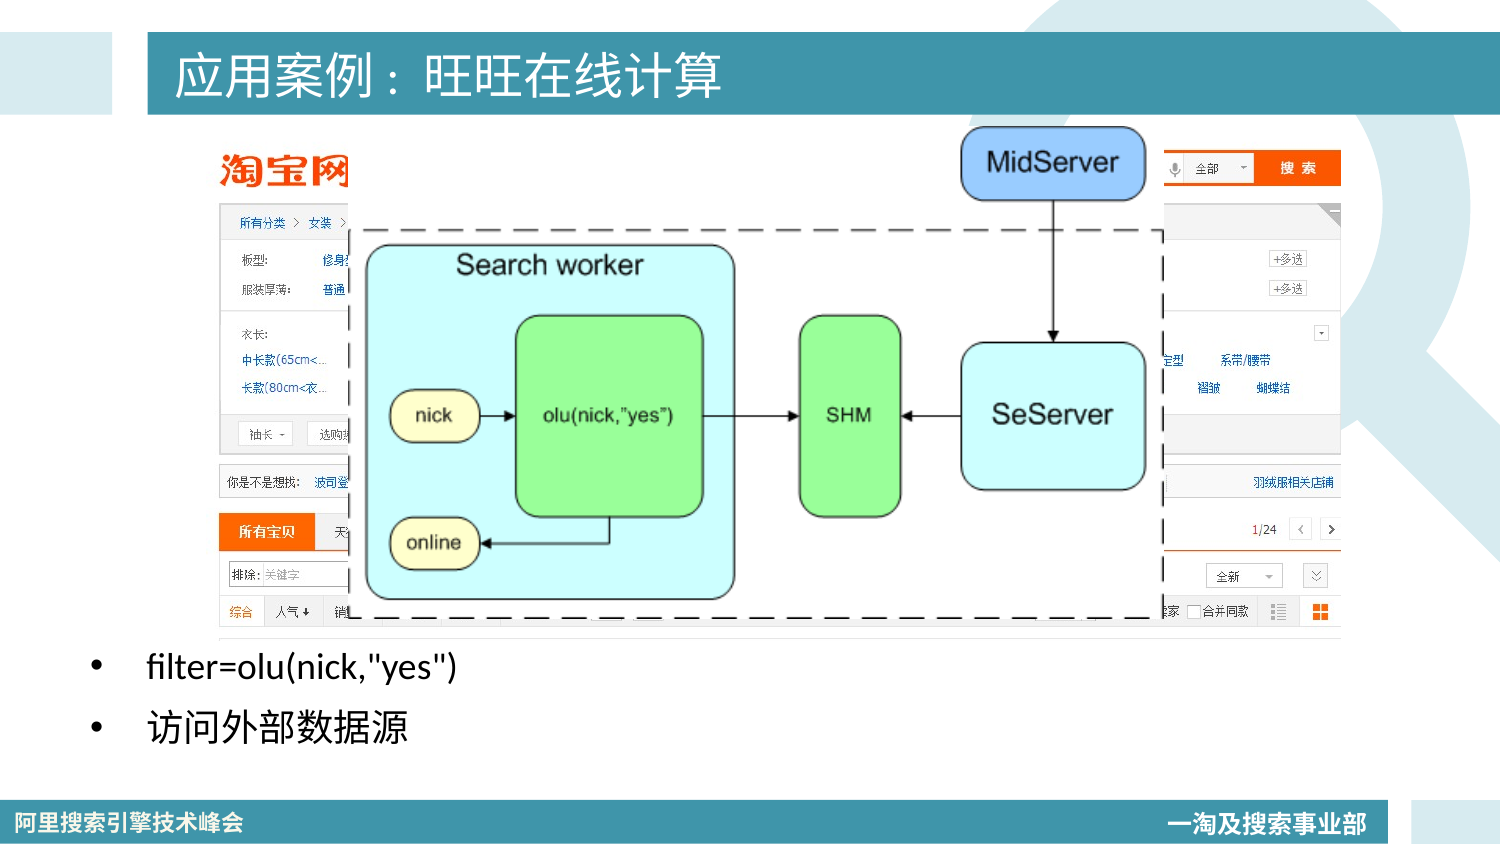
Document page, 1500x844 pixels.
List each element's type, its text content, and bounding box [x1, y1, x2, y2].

list filter=olu(nick,"yes") 访问外部数据源 [75, 625, 1425, 777]
picture [206, 126, 1341, 641]
title 应用案例: 旺旺在线计算 [159, 33, 1425, 115]
